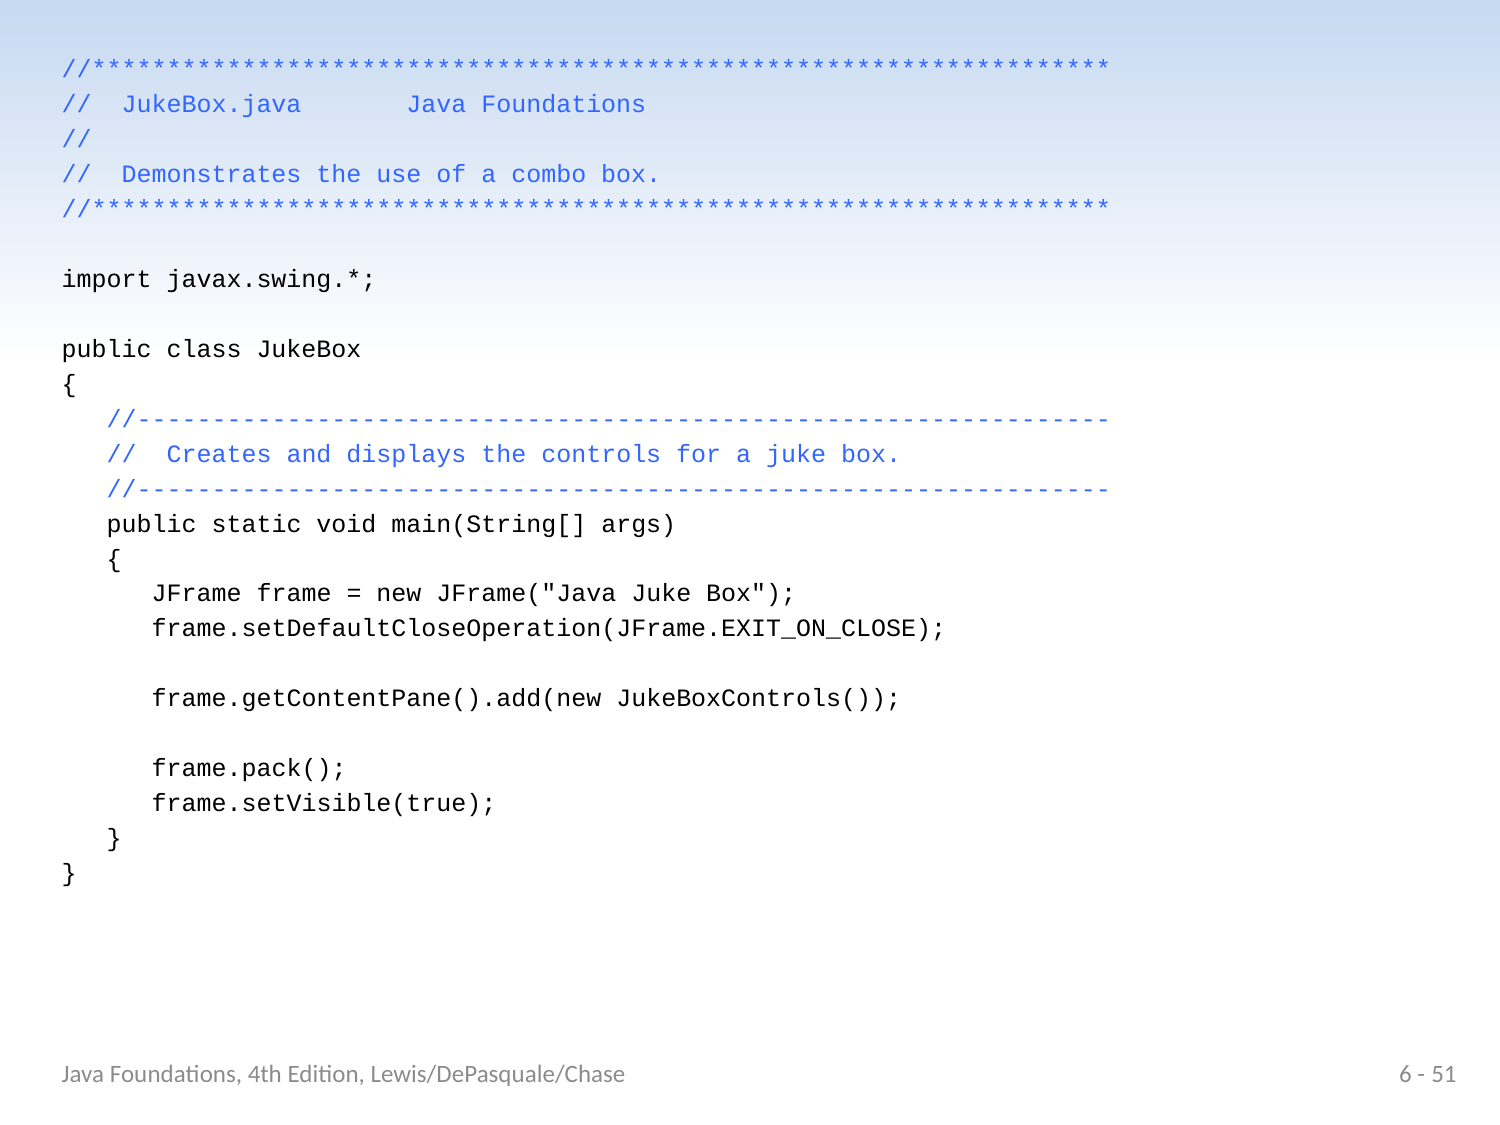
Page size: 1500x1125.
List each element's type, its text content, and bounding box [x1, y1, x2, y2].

list //******************************************************************** // JukeBox.java Java Foundations // // Demonstrates the use of a combo box. //******************************************************************** import javax.swing.*; public class JukeBox { //----------------------------------------------------------------- // Creates and displays the controls for a juke box. //----------------------------------------------------------------- public static void main(String[] args) { JFrame frame = new JFrame("Java Juke Box"); frame.setDefaultCloseOperation(JFrame.EXIT_ON_CLOSE); frame.getContentPane().add(new JukeBoxControls()); frame.pack(); frame.setVisible(true); } } [46, 45, 1473, 1043]
slide_number 6 - 51 [1122, 1042, 1472, 1103]
footer Java Foundations, 4th Edition, Lewis/DePasquale/Chase [46, 1042, 1122, 1103]
